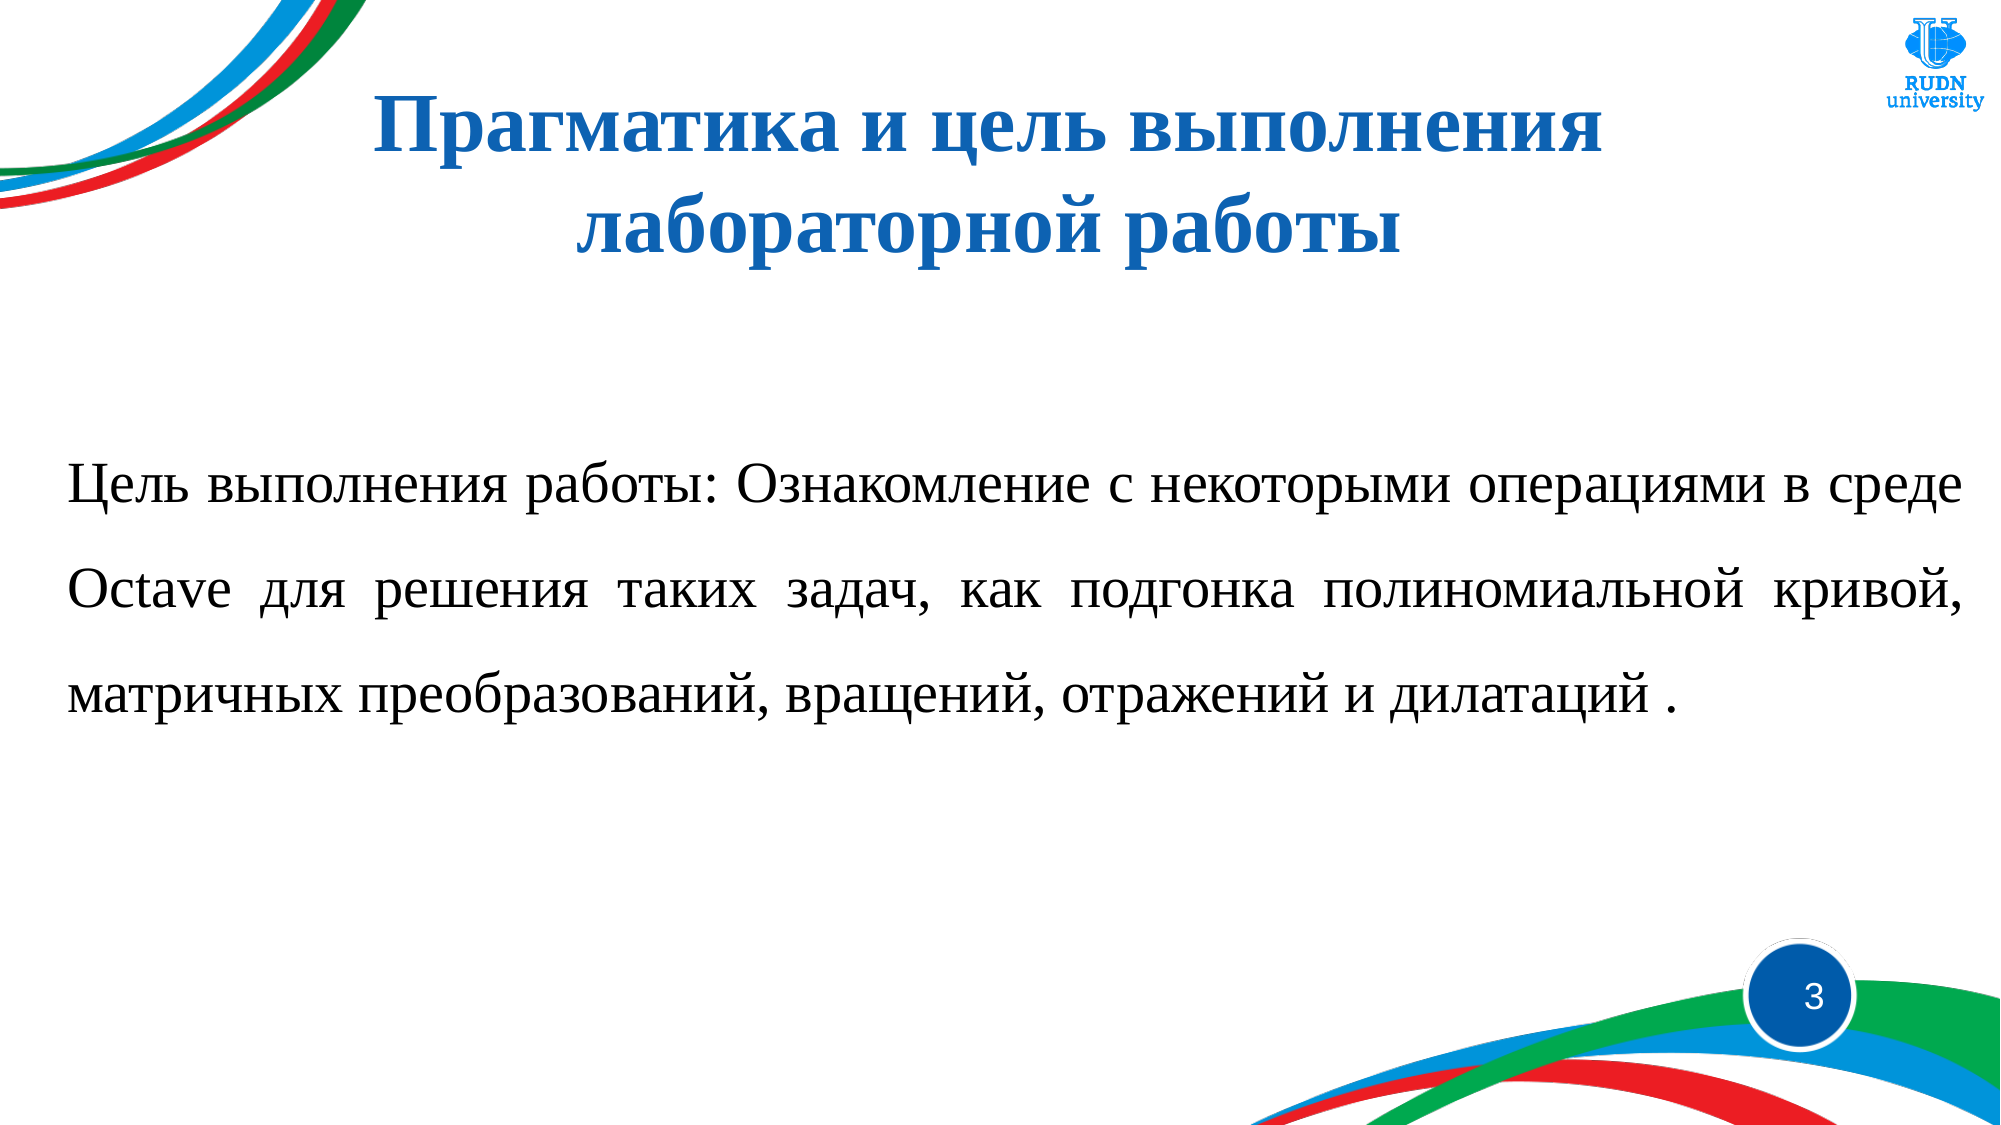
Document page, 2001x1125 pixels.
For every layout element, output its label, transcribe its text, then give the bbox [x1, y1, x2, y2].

picture [0, 0, 2000, 1125]
title Прагматика и цель выполнения лабораторной работы [137, 59, 1863, 278]
text_box Цель выполнения работы: Ознакомление с некоторыми операциями в среде Octave для решения таких задач, как подгонка полиномиальной кривой, матричных преобразований, вращений, отражений и дилатаций . [52, 402, 1979, 732]
